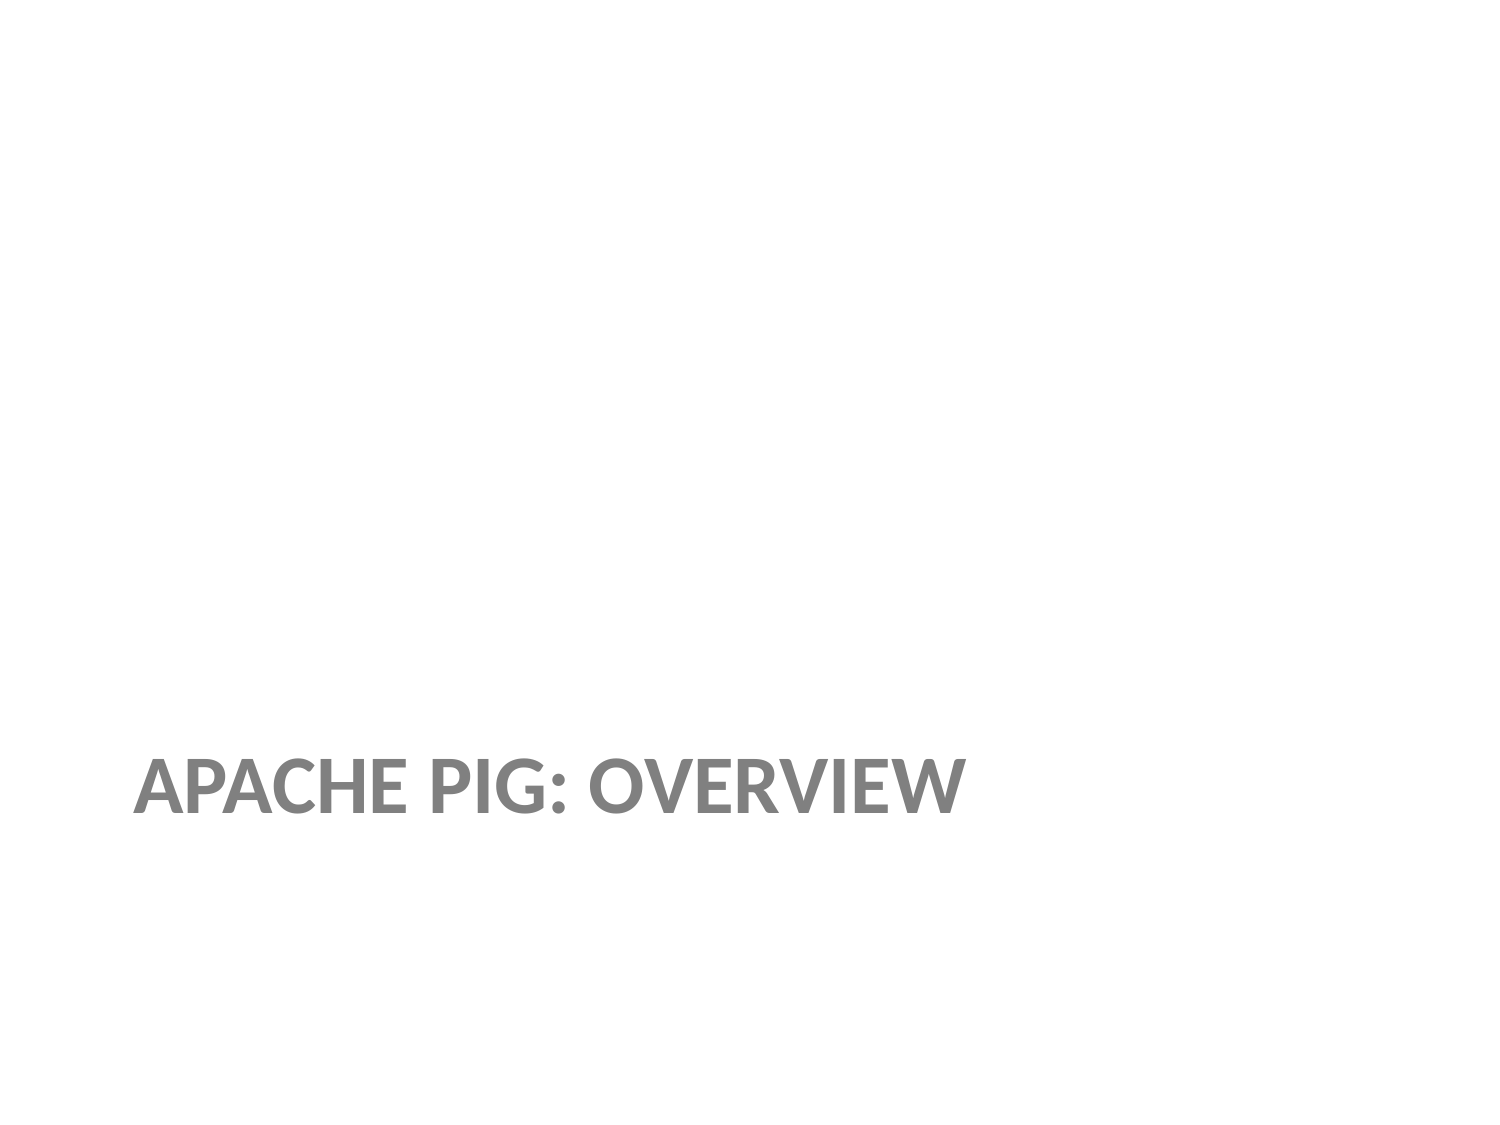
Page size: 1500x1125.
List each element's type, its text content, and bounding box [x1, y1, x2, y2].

title APACHE PIG: OVERVIEW [118, 722, 1394, 947]
